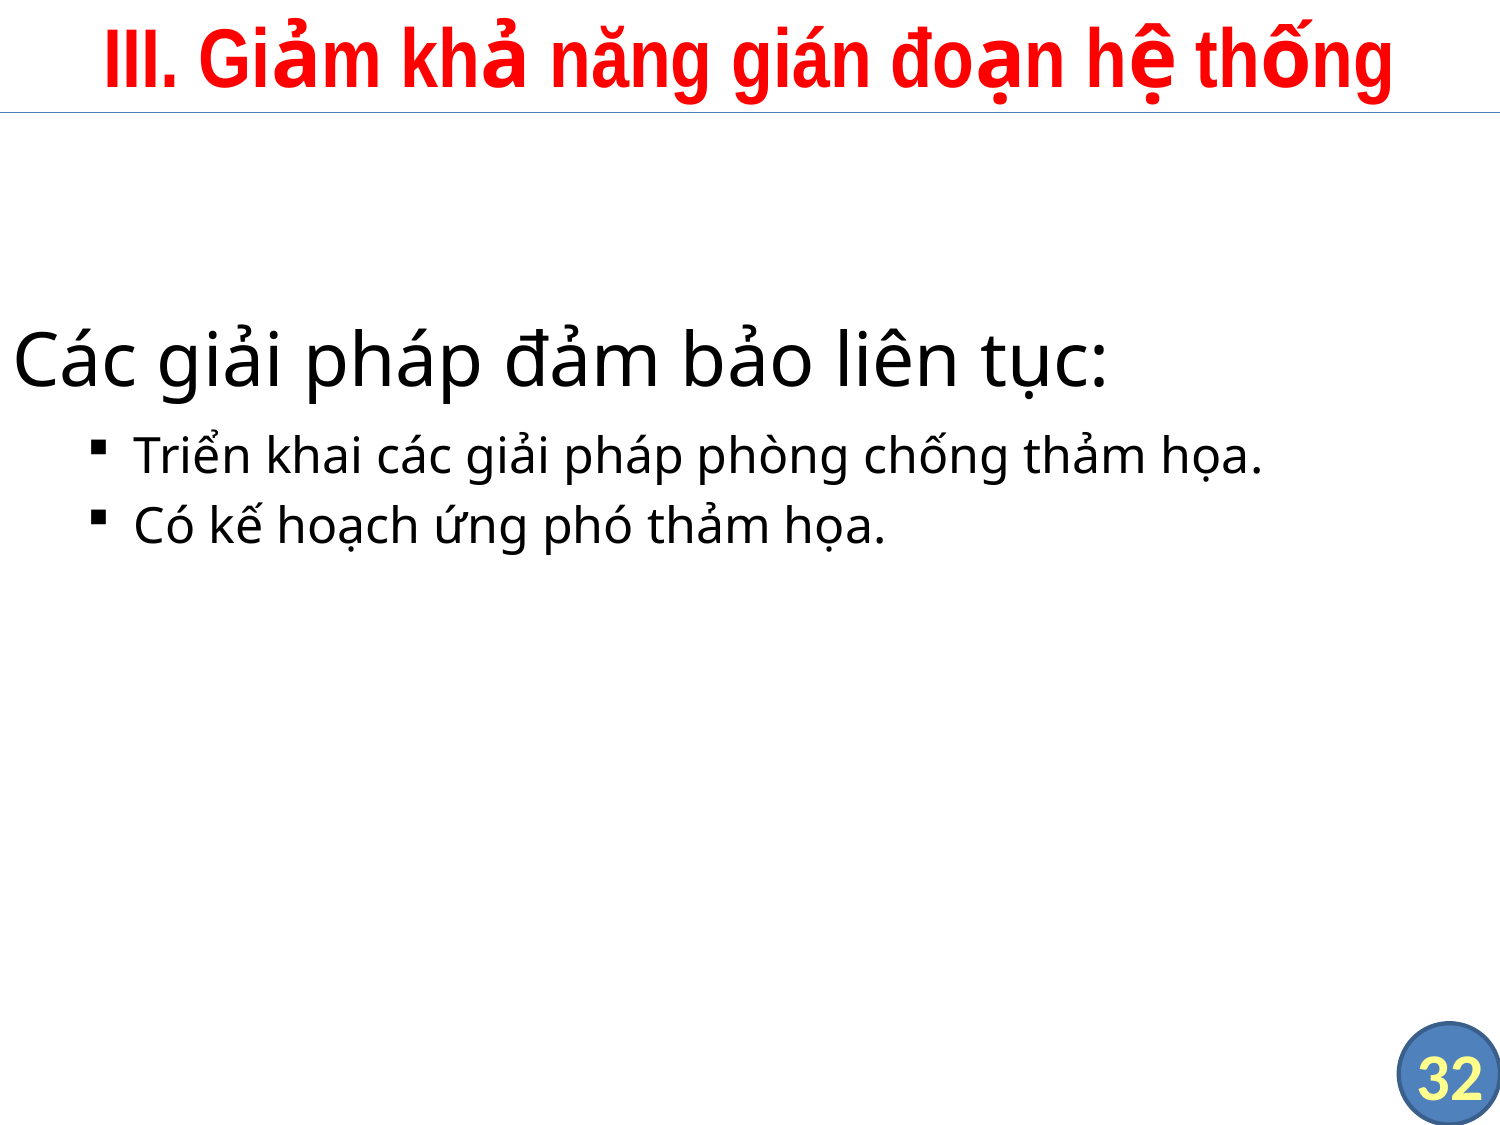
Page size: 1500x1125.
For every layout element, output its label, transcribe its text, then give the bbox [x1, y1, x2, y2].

slide_number 32 [1399, 1023, 1500, 1125]
list Các giải pháp đảm bảo liên tục: Triển khai các giải pháp phòng chống thảm họa. Có kế hoạch ứng phó thảm họa. [0, 114, 1448, 738]
title III. Giảm khả năng gián đoạn hệ thống [0, 0, 1500, 113]
